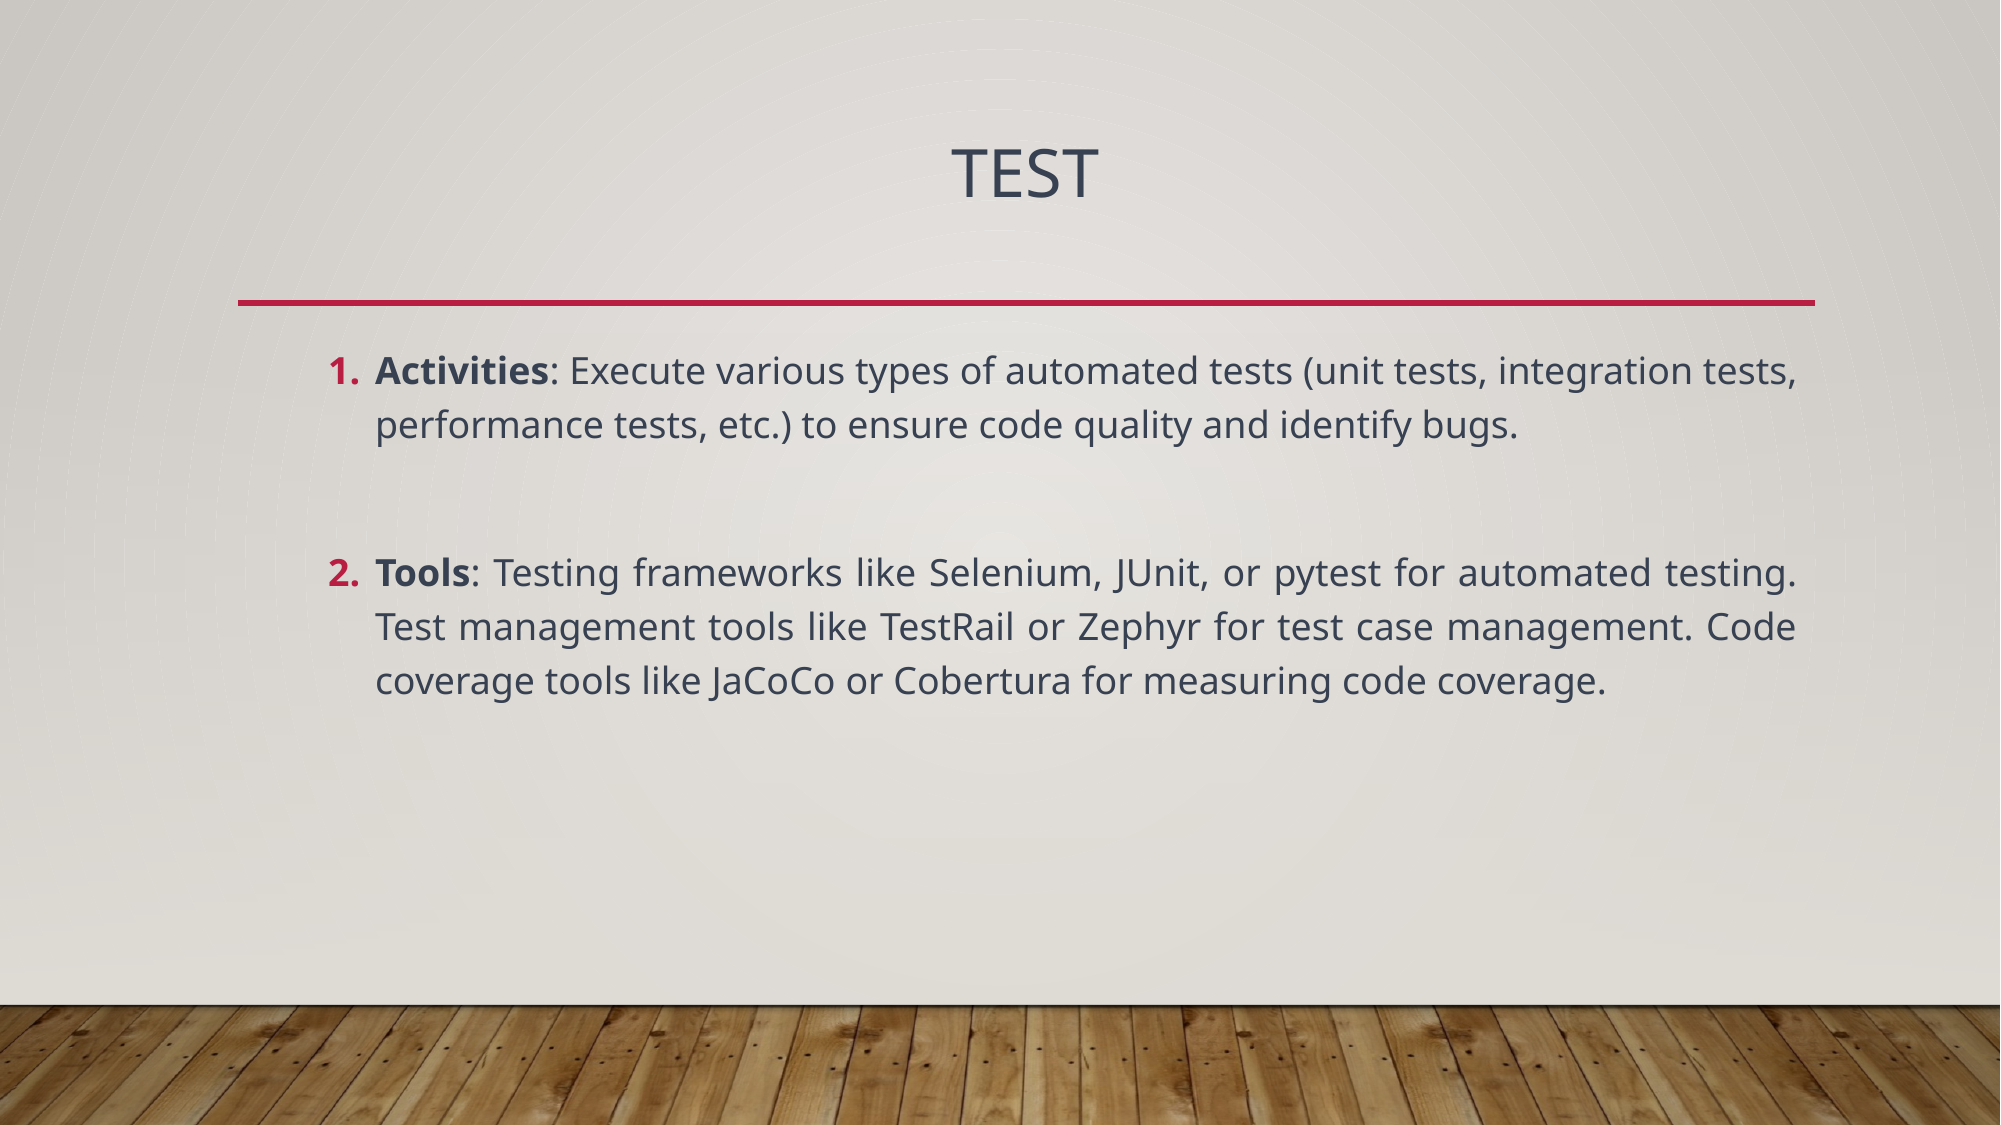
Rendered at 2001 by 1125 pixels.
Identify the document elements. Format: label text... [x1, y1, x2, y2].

title Test [238, 131, 1814, 305]
list Activities: Execute various types of automated tests (unit tests, integration tests, performance tests, etc.) to ensure code quality and identify bugs. Tools: Testing frameworks like Selenium, JUnit, or pytest for automated testing. Test management tools like TestRail or Zephyr for test case management. Code coverage tools like JaCoCo or Cobertura for measuring code coverage. [238, 330, 1814, 897]
picture [0, 1005, 2000, 1125]
